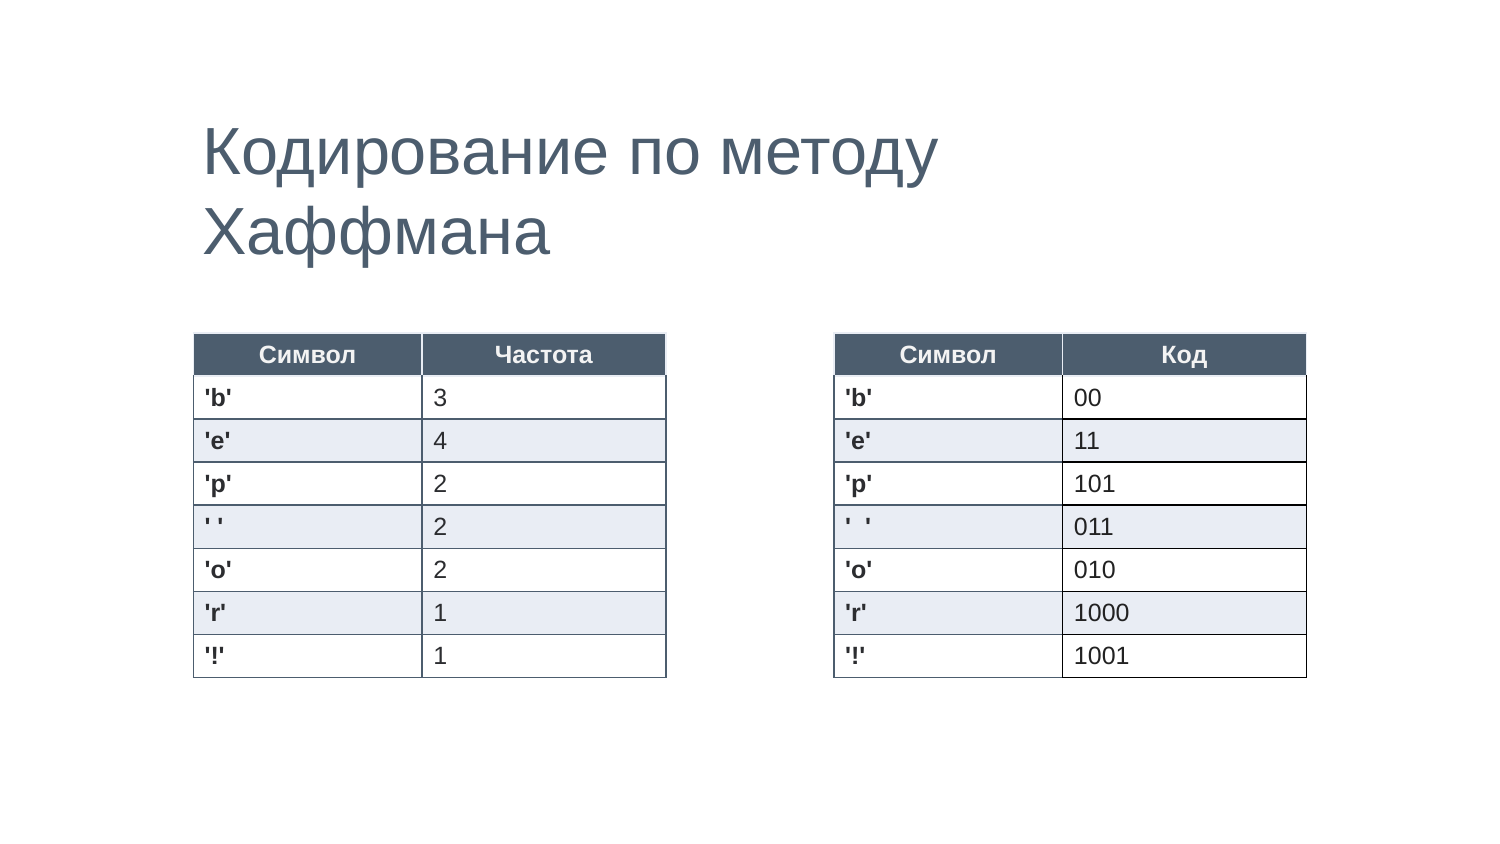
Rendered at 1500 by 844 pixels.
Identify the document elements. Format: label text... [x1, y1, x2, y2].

table_cell ' ' [835, 506, 1062, 548]
table_cell 11 [1063, 420, 1306, 461]
table_cell 1 [423, 592, 665, 634]
table_cell 3 [423, 377, 665, 418]
table_cell 'o' [835, 549, 1062, 591]
table_cell ' ' [194, 506, 421, 548]
table_header Символ [194, 334, 421, 375]
table_cell '!' [194, 635, 421, 677]
table_cell 'r' [835, 592, 1062, 634]
table_cell 2 [423, 506, 665, 548]
table_cell 'b' [194, 377, 421, 418]
table_header Символ [835, 334, 1062, 375]
table_cell 'o' [194, 549, 421, 591]
table_cell 'b' [835, 377, 1062, 418]
table_cell 1 [423, 635, 665, 677]
table_header Частота [423, 334, 665, 375]
table_cell 1001 [1063, 635, 1306, 677]
table_cell 'p' [835, 463, 1062, 504]
table_cell '!' [835, 635, 1062, 677]
table_cell 'p' [194, 463, 421, 504]
table_cell 4 [423, 420, 665, 461]
table_header Код [1063, 334, 1306, 375]
table_cell 00 [1063, 377, 1306, 418]
table_cell 010 [1063, 549, 1306, 591]
table_cell 'e' [194, 420, 421, 461]
table_cell 2 [423, 463, 665, 504]
text_box Кодирование по методу Хаффмана [187, 93, 1312, 282]
table_cell 2 [423, 549, 665, 591]
table_cell 'r' [194, 592, 421, 634]
table_cell 101 [1063, 463, 1306, 504]
table_cell 'e' [835, 420, 1062, 461]
table_cell 1000 [1063, 592, 1306, 634]
table_cell 011 [1063, 506, 1306, 548]
